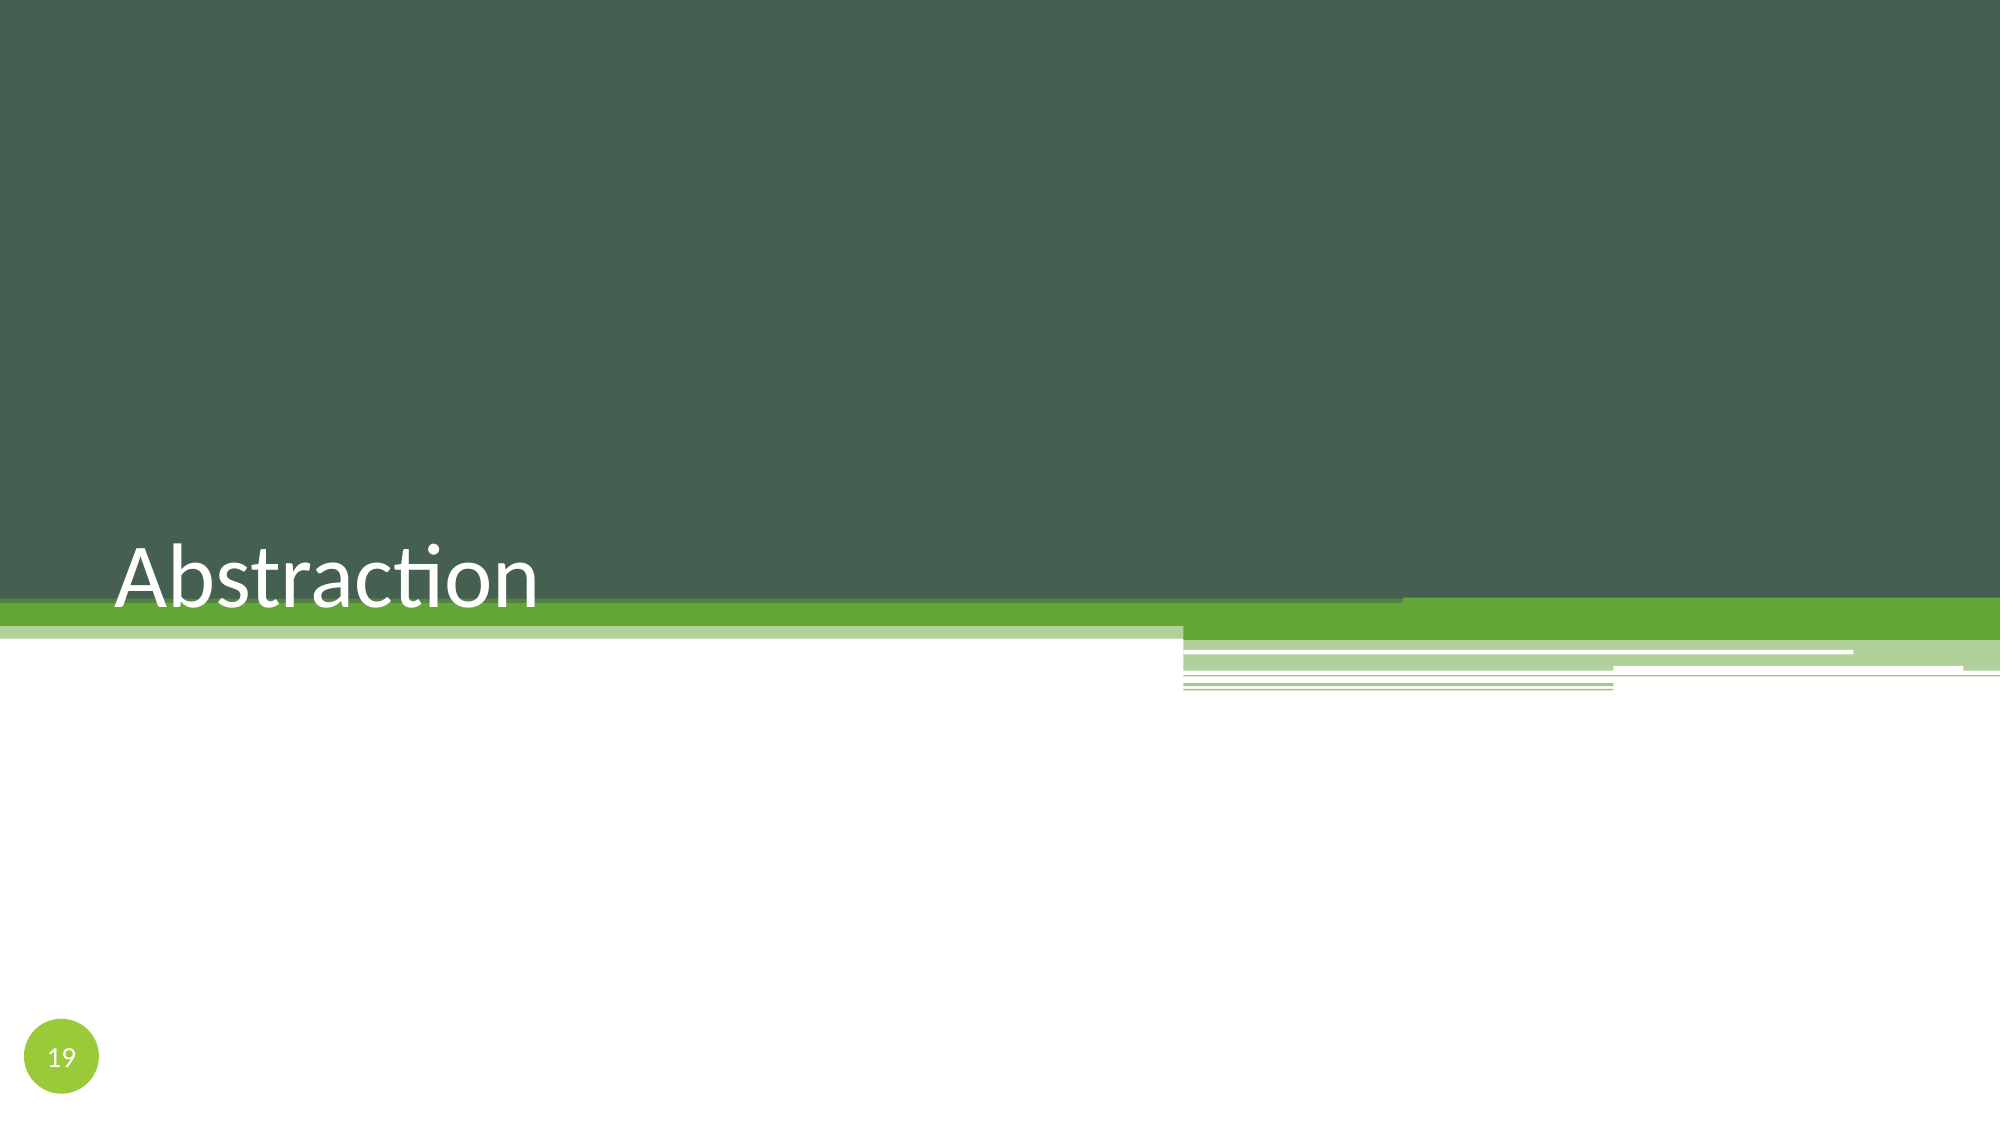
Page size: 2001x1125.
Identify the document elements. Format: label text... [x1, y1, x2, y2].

title Abstraction [99, 391, 1950, 633]
